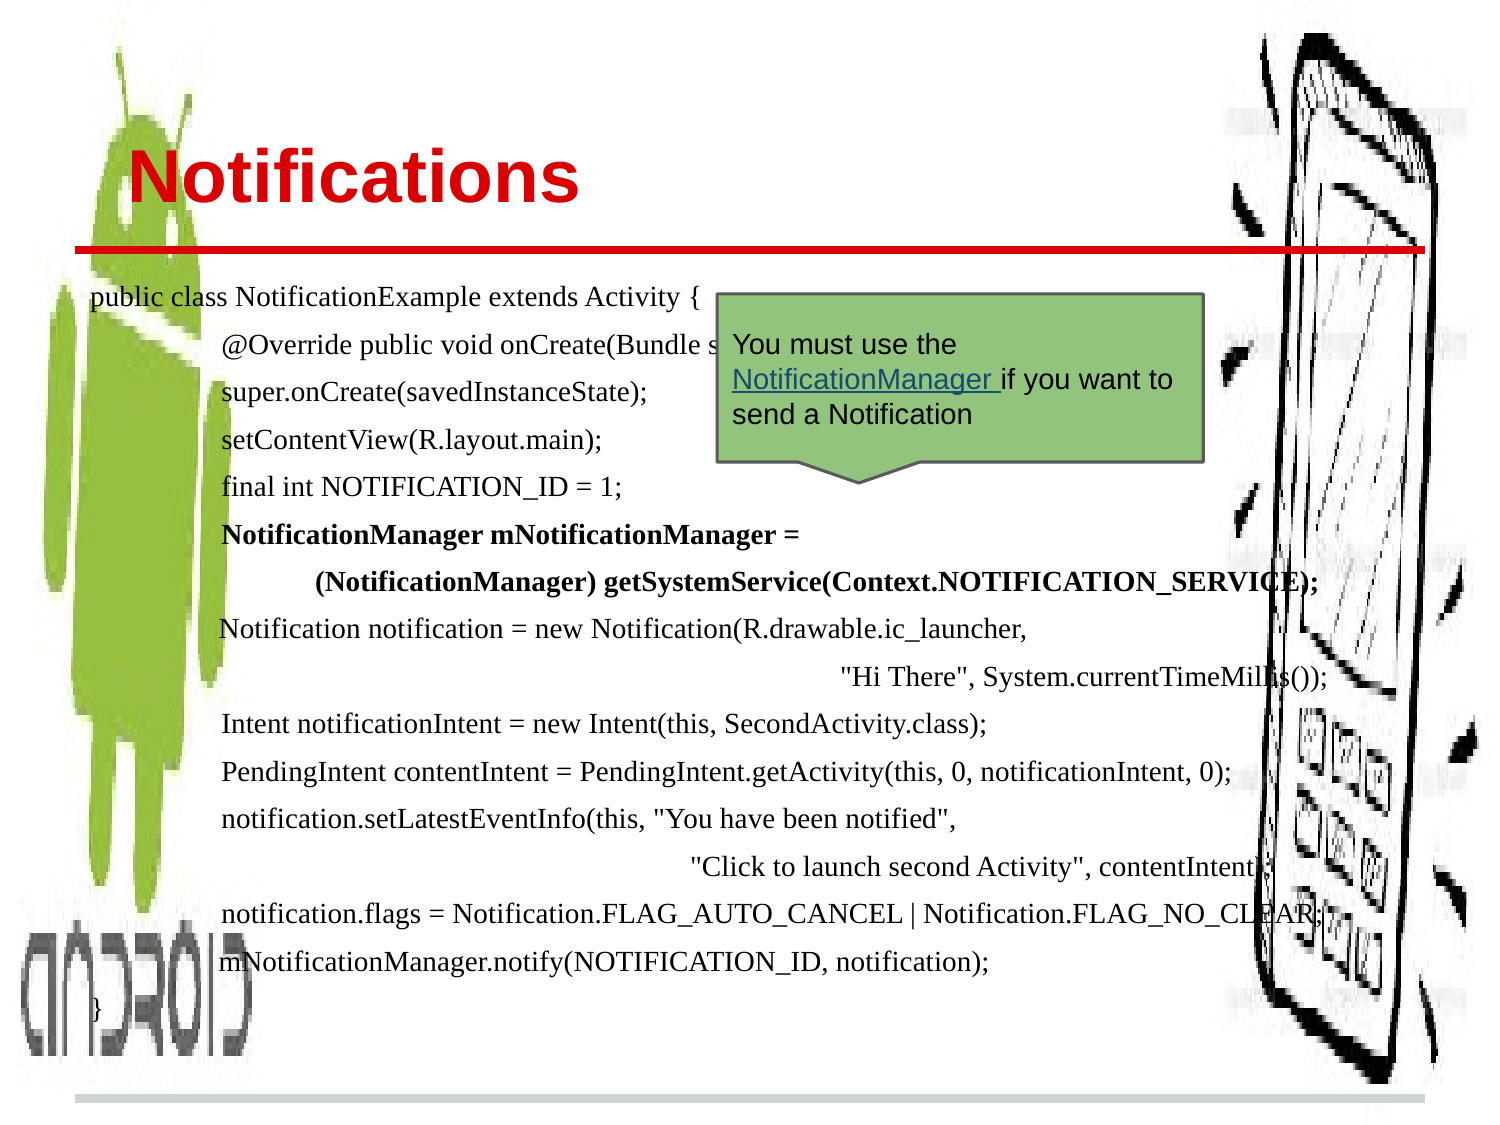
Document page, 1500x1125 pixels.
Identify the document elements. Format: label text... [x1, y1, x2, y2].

list public class NotificationExample extends Activity { @Override public void onCreate(Bundle savedInstanceState) { super.onCreate(savedInstanceState); setContentView(R.layout.main); final int NOTIFICATION_ID = 1; NotificationManager mNotificationManager = (NotificationManager) getSystemService(Context.NOTIFICATION_SERVICE); Notification notification = new Notification(R.drawable.ic_launcher, "Hi There", System.currentTimeMillis()); Intent notificationIntent = new Intent(this, SecondActivity.class); PendingIntent contentIntent = PendingIntent.getActivity(this, 0, notificationIntent, 0); notification.setLatestEventInfo(this, "You have been notified", "Click to launch second Activity", contentIntent); notification.flags = Notification.FLAG_AUTO_CANCEL | Notification.FLAG_NO_CLEAR; mNotificationManager.notify(NOTIFICATION_ID, notification); } [75, 262, 1425, 1121]
picture [0, 0, 1500, 1125]
text_box You must use the NotificationManager if you want to send a Notification [717, 293, 1204, 484]
title Notifications [75, 45, 1425, 233]
